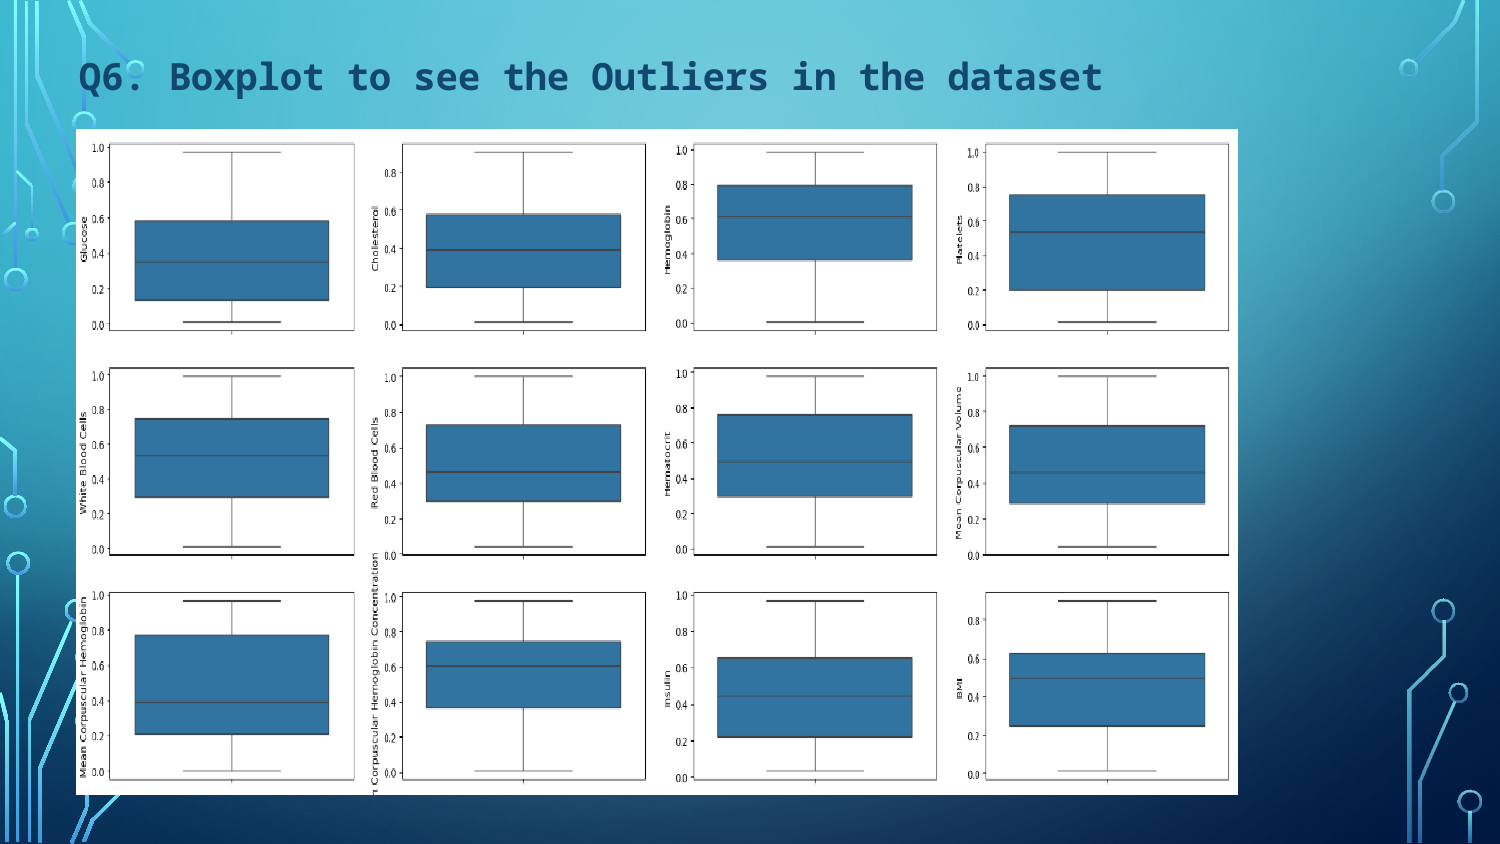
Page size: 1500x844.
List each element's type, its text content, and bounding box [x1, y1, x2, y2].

text_box Q6. Boxplot to see the Outliers in the dataset [76, 49, 1441, 98]
picture [76, 129, 1238, 795]
